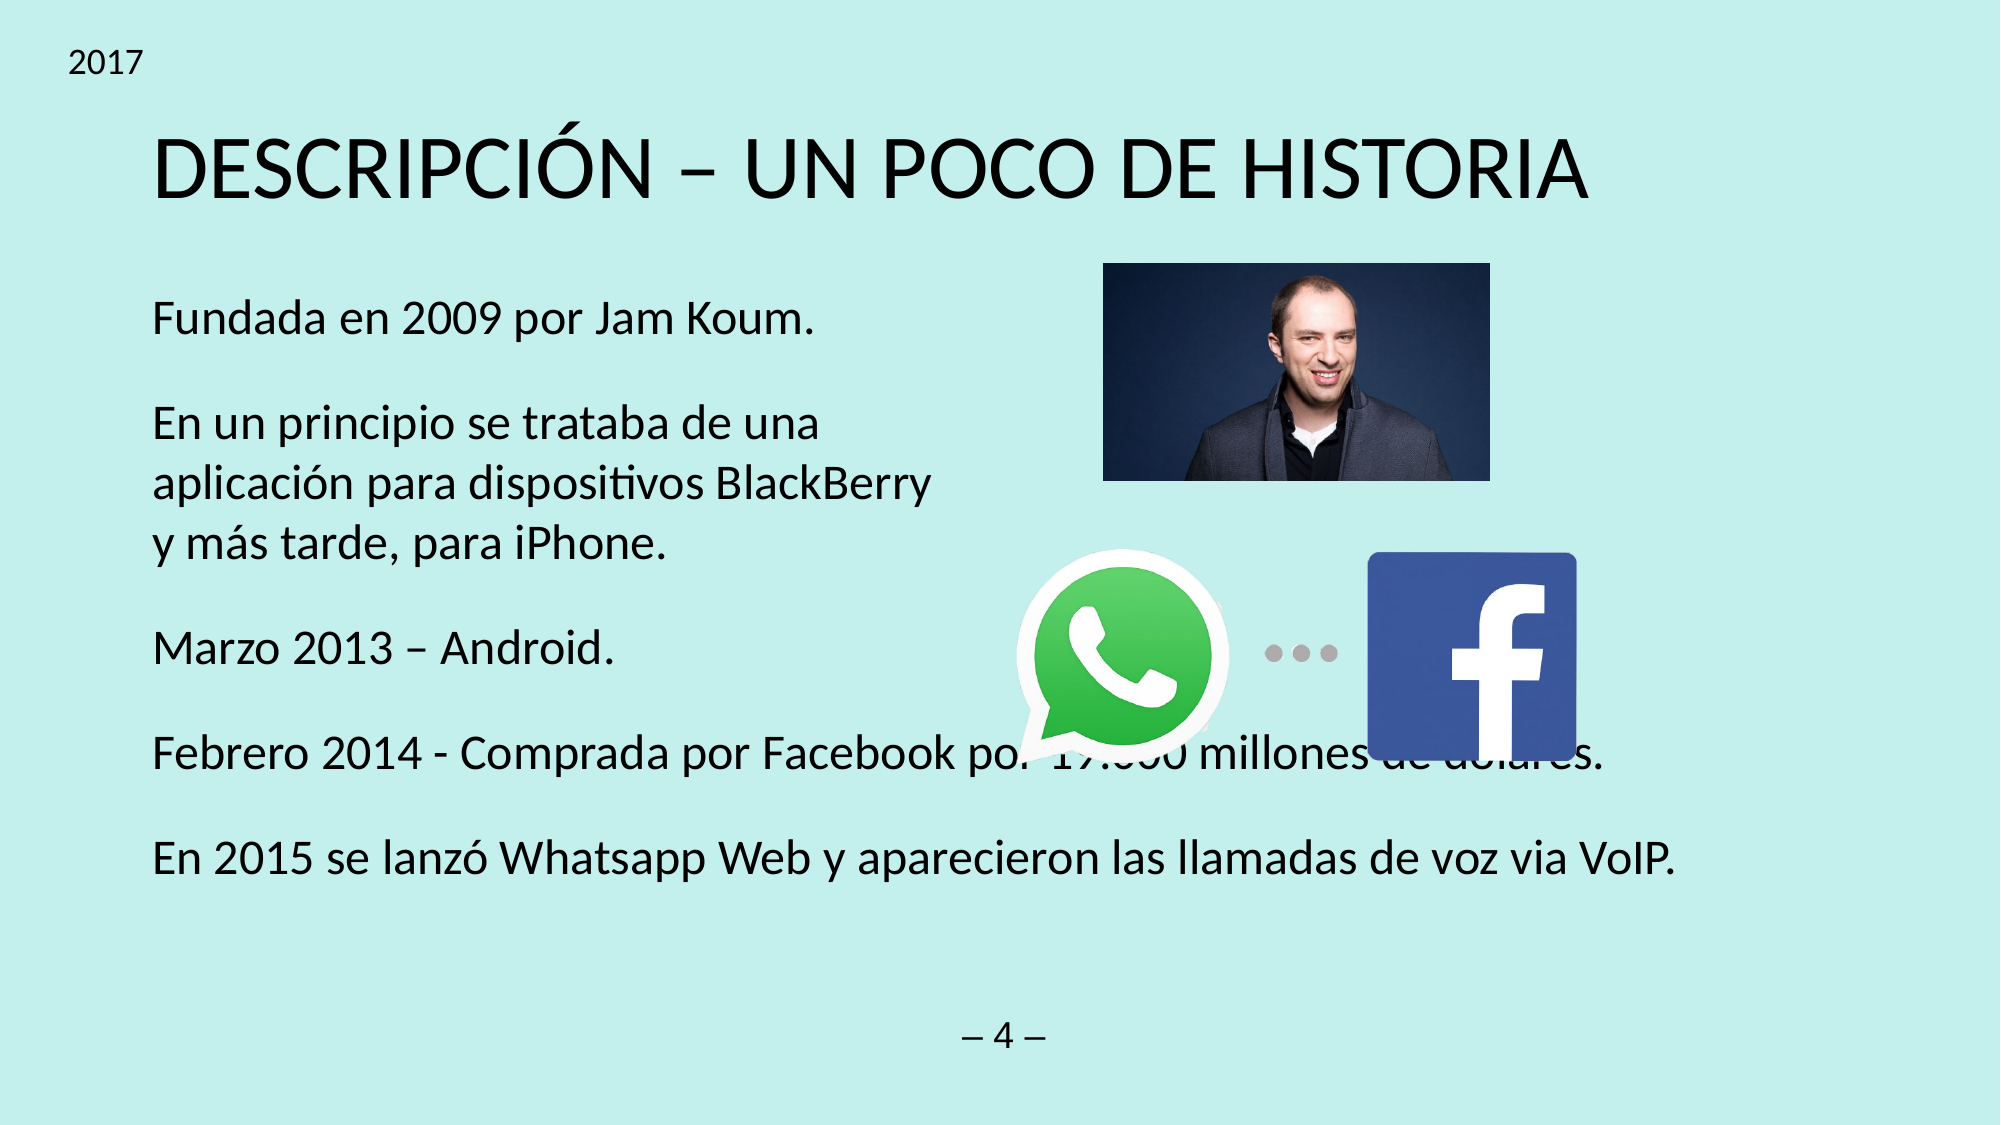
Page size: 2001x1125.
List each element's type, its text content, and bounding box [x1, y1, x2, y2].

text_box 2017 [53, 29, 172, 90]
text_box – <número> – [872, 1003, 1146, 1074]
picture [1015, 548, 1578, 764]
picture [1103, 263, 1490, 482]
text_box DESCRIPCIÓN – UN POCO DE HISTORIA [137, 59, 1863, 277]
text_box Fundada en 2009 por Jam Koum. En un principio se trataba de una aplicación para dispositivos BlackBerry y más tarde, para iPhone. Marzo 2013 – Android. Febrero 2014 - Comprada por Facebook por 19.000 millones de dólares. En 2015 se lanzó Whatsapp Web y aparecieron las llamadas de voz via VoIP. [137, 277, 1863, 991]
